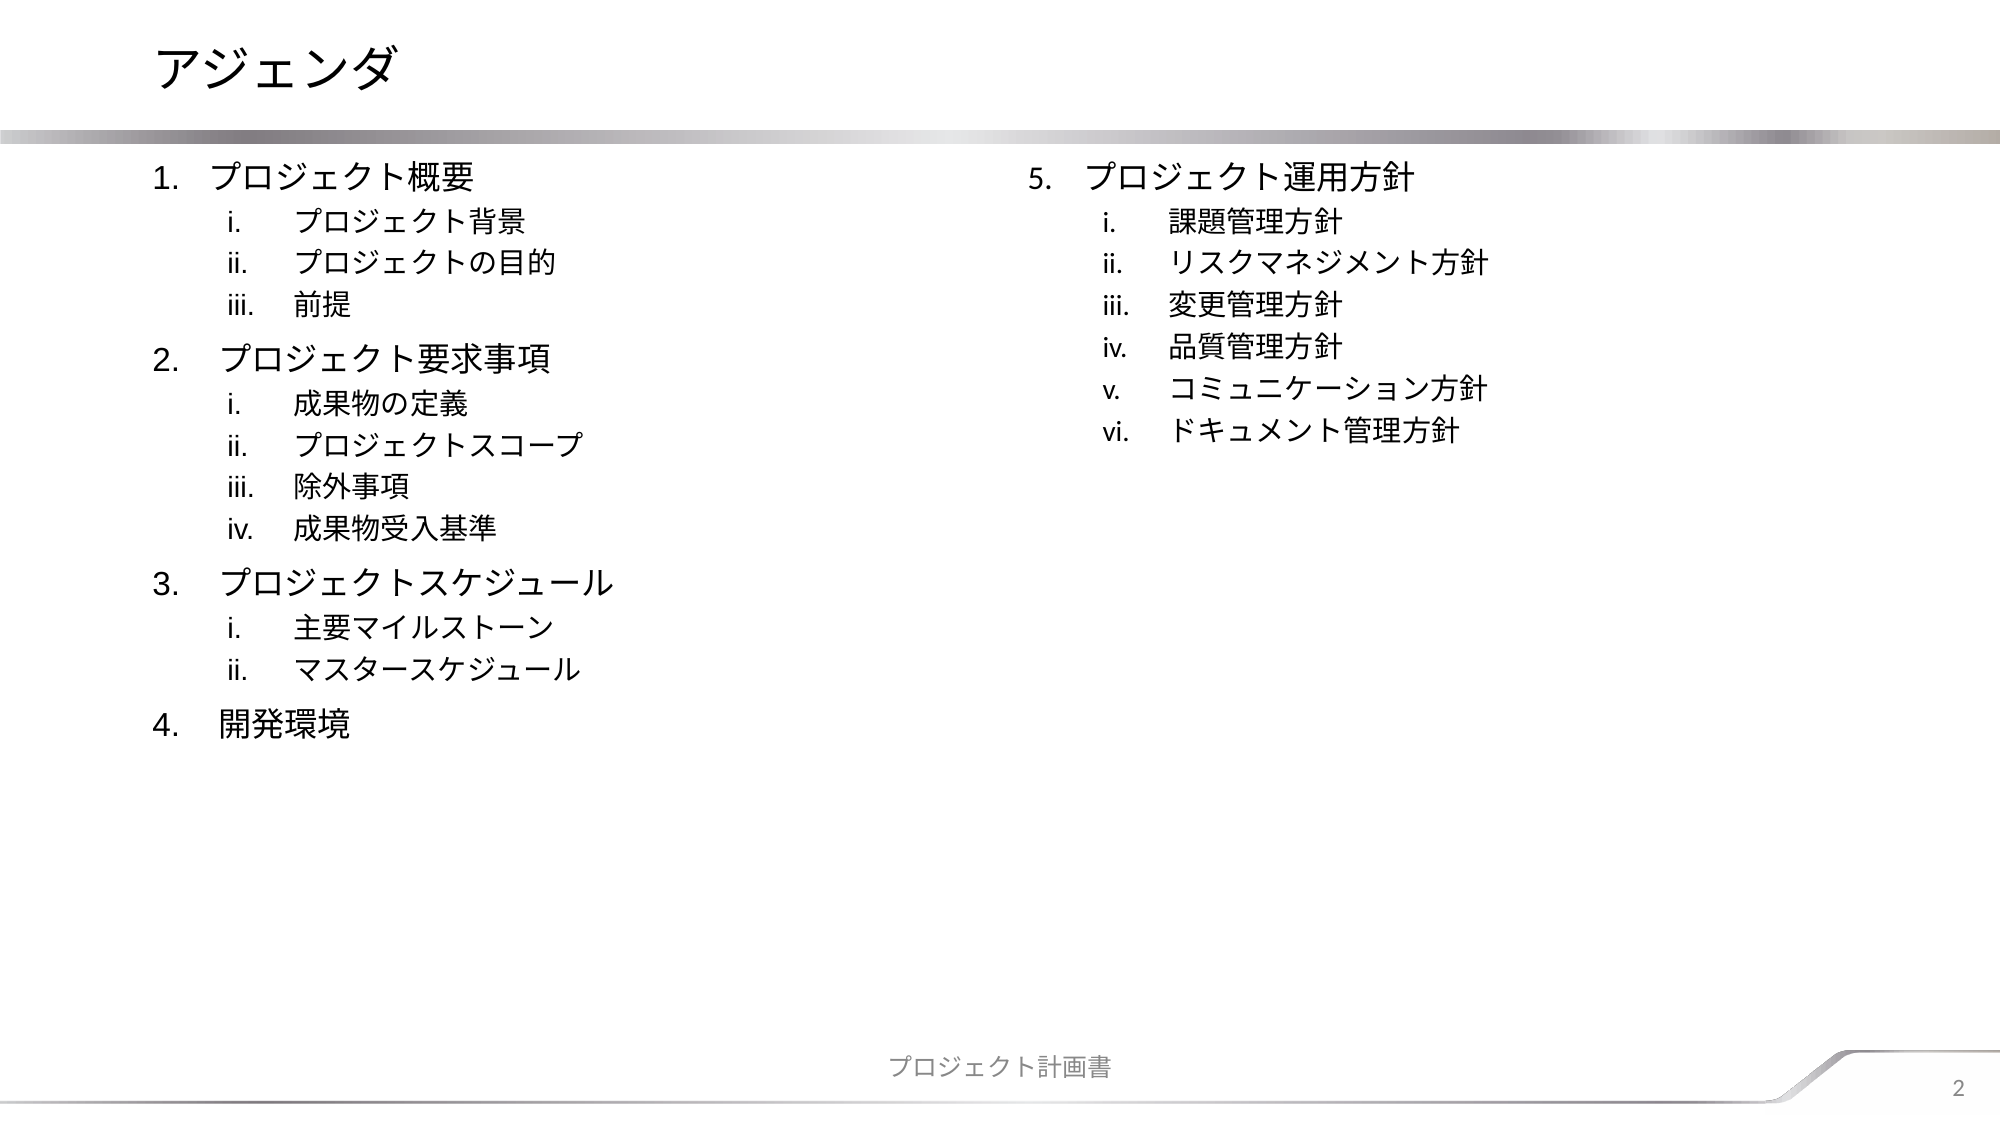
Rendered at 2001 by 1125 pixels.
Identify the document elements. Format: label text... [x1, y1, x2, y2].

title アジェンダ [137, 20, 1863, 121]
footer プロジェクト計画書 [662, 1036, 1338, 1097]
slide_number 2 [1845, 1056, 1981, 1117]
picture [0, 130, 2000, 144]
list プロジェクト運用方針 課題管理方針 リスクマネジメント方針 変更管理方針 品質管理方針 コミュニケーション方針 ドキュメント管理方針 [1012, 153, 1863, 1014]
list プロジェクト概要 プロジェクト背景 プロジェクトの目的 前提 プロジェクト要求事項 成果物の定義 プロジェクトスコープ 除外事項 成果物受入基準 プロジェクトスケジュール 主要マイルストーン マスタースケジュール 開発環境 [137, 153, 988, 1014]
picture [0, 1050, 2000, 1115]
